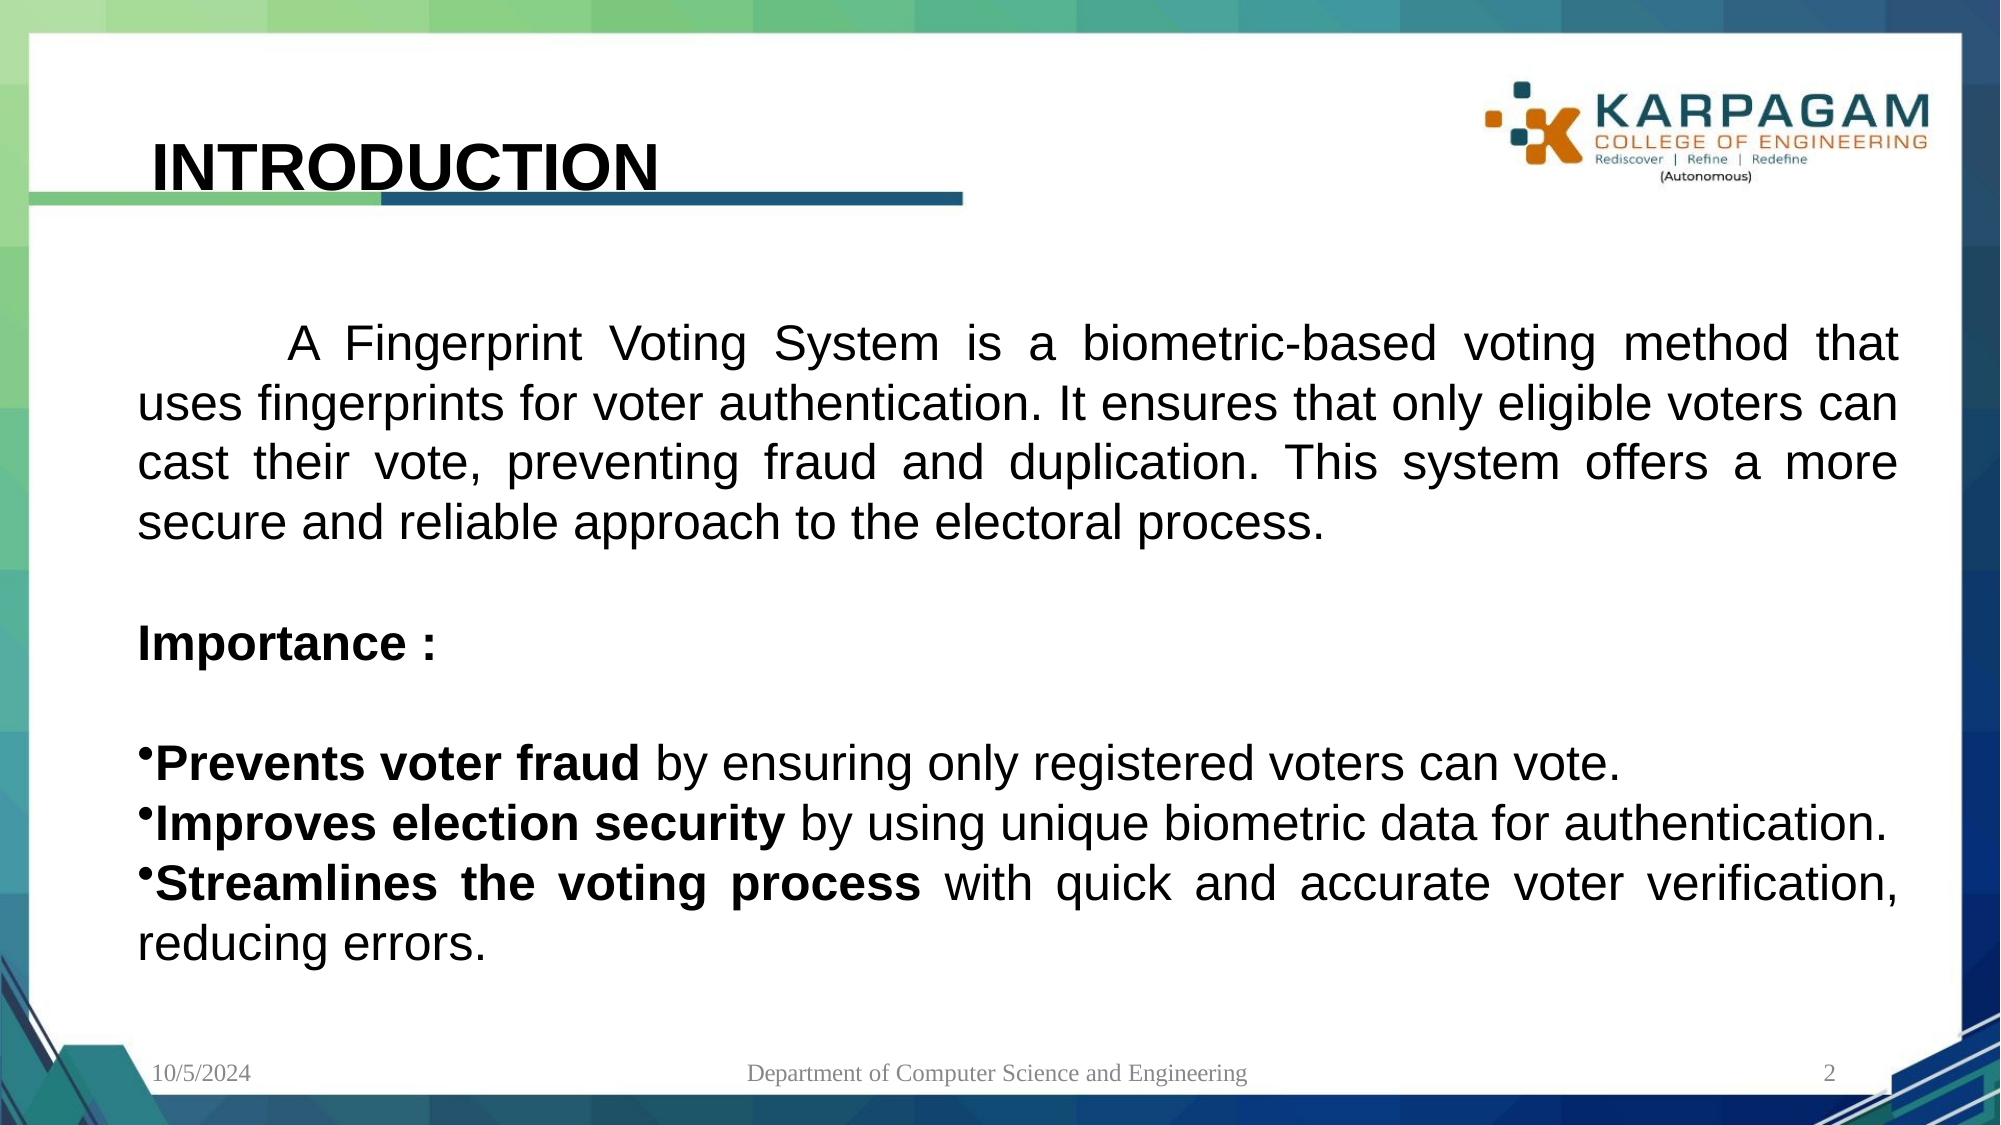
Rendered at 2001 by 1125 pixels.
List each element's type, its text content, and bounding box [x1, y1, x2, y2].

slide_number 2 [1804, 1057, 1857, 1125]
slide_number Department of Computer Science and Engineering [744, 1057, 1255, 1125]
picture [0, 0, 2000, 1125]
footer 10/5/2024 [149, 1057, 256, 1125]
title INTRODUCTION [34, 30, 1484, 312]
text_box A Fingerprint Voting System is a biometric-based voting method that uses fingerprints for voter authentication. It ensures that only eligible voters can cast their vote, preventing fraud and duplication. This system offers a more secure and reliable approach to the electoral process. Importance : Prevents voter fraud by ensuring only registered voters can vote. Improves election security by using unique biometric data for authentication. Streamlines the voting process with quick and accurate voter verification, reducing errors. [137, 299, 1900, 1043]
